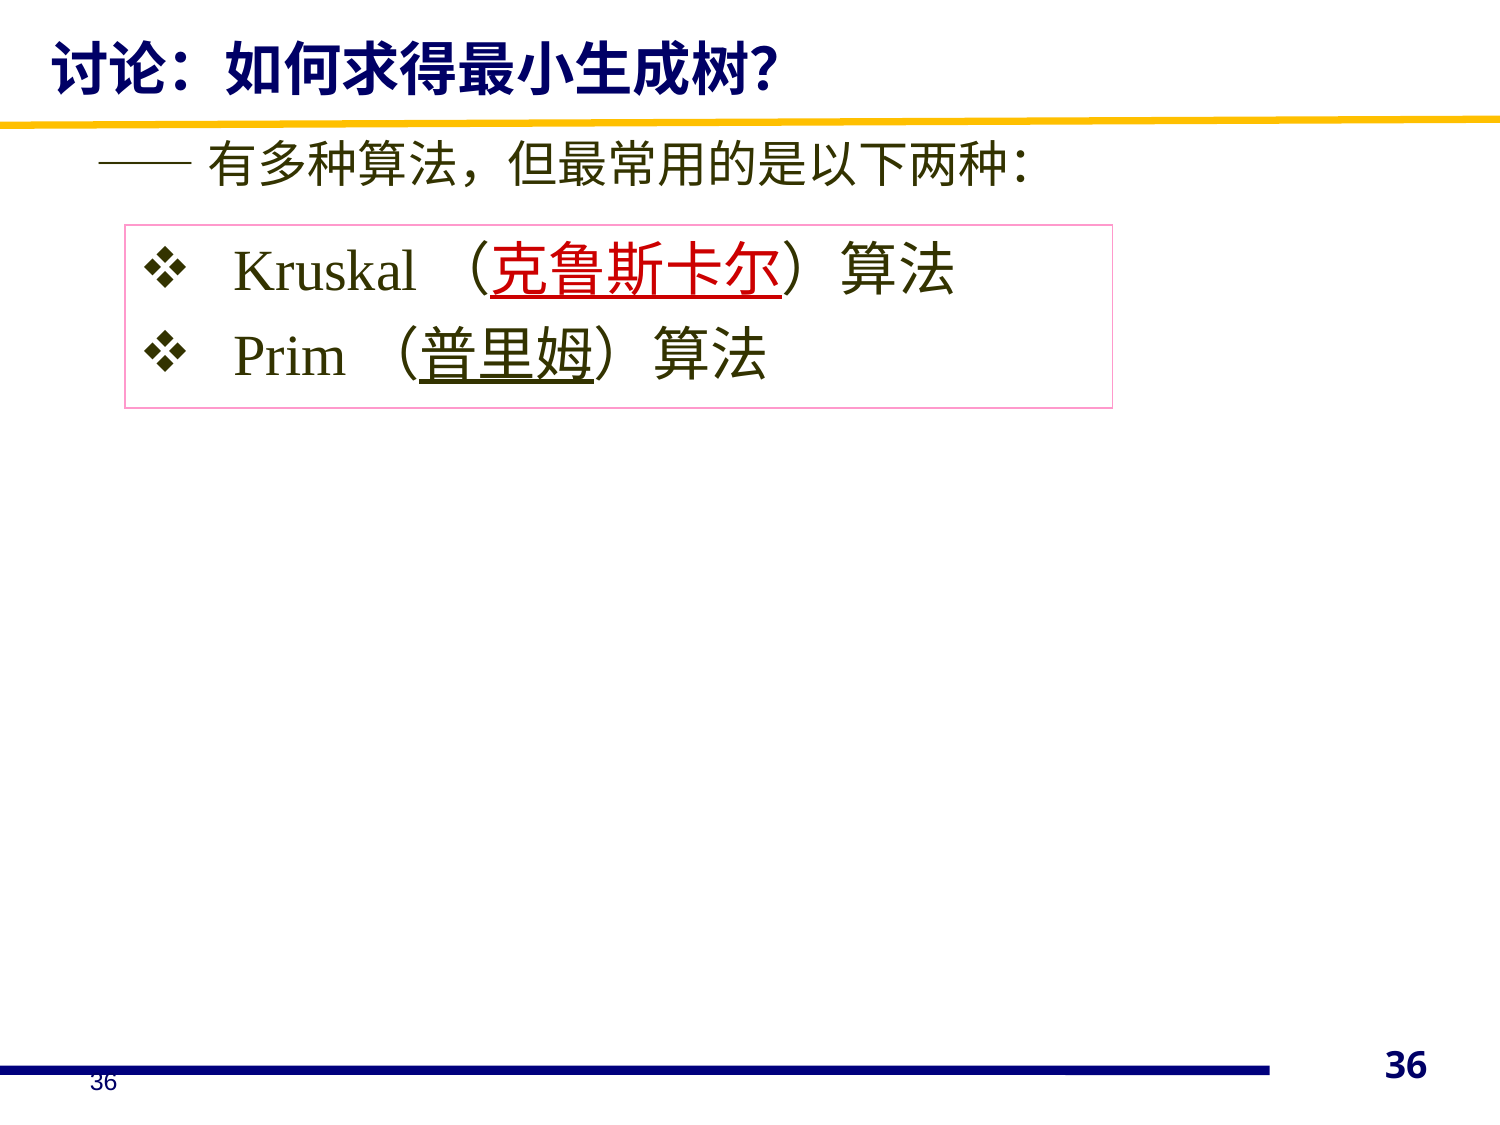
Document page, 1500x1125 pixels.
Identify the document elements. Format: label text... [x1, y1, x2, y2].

text_box ——有多种算法，但最常用的是以下两种： [37, 124, 1117, 200]
text_box [75, 1024, 425, 1103]
title 讨论：如何求得最小生成树？ [35, 23, 848, 111]
text_box Kruskal（克鲁斯卡尔）算法 Prim（普里姆）算法 [124, 224, 1113, 409]
text_box [1092, 1024, 1443, 1100]
